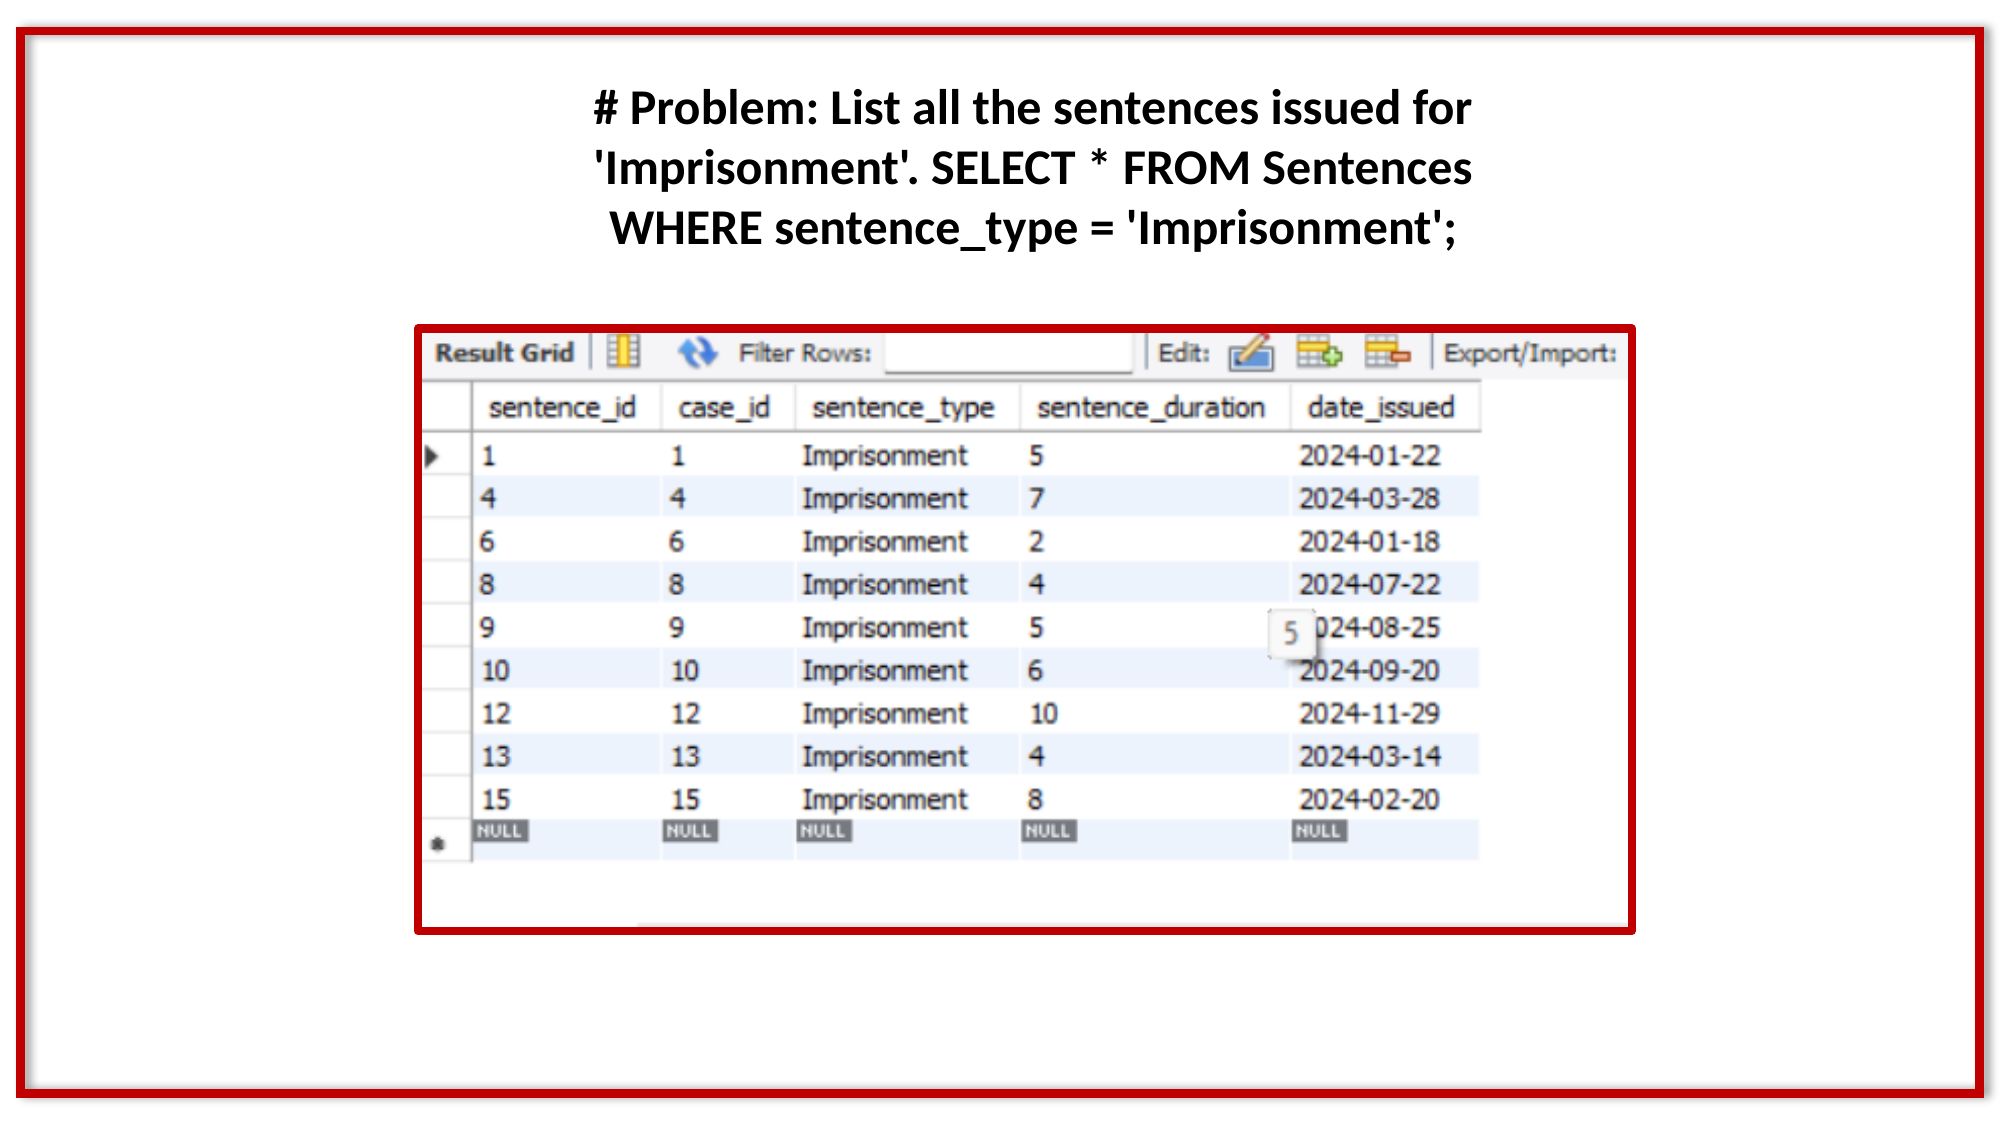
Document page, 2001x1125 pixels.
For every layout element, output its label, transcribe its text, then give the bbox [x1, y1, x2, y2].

picture [421, 332, 1628, 927]
text_box [19, 30, 1981, 1095]
text_box # Problem: List all the sentences issued for 'Imprisonment'. SELECT * FROM Sentences WHERE sentence_type = 'Imprisonment'; [533, 66, 1534, 262]
